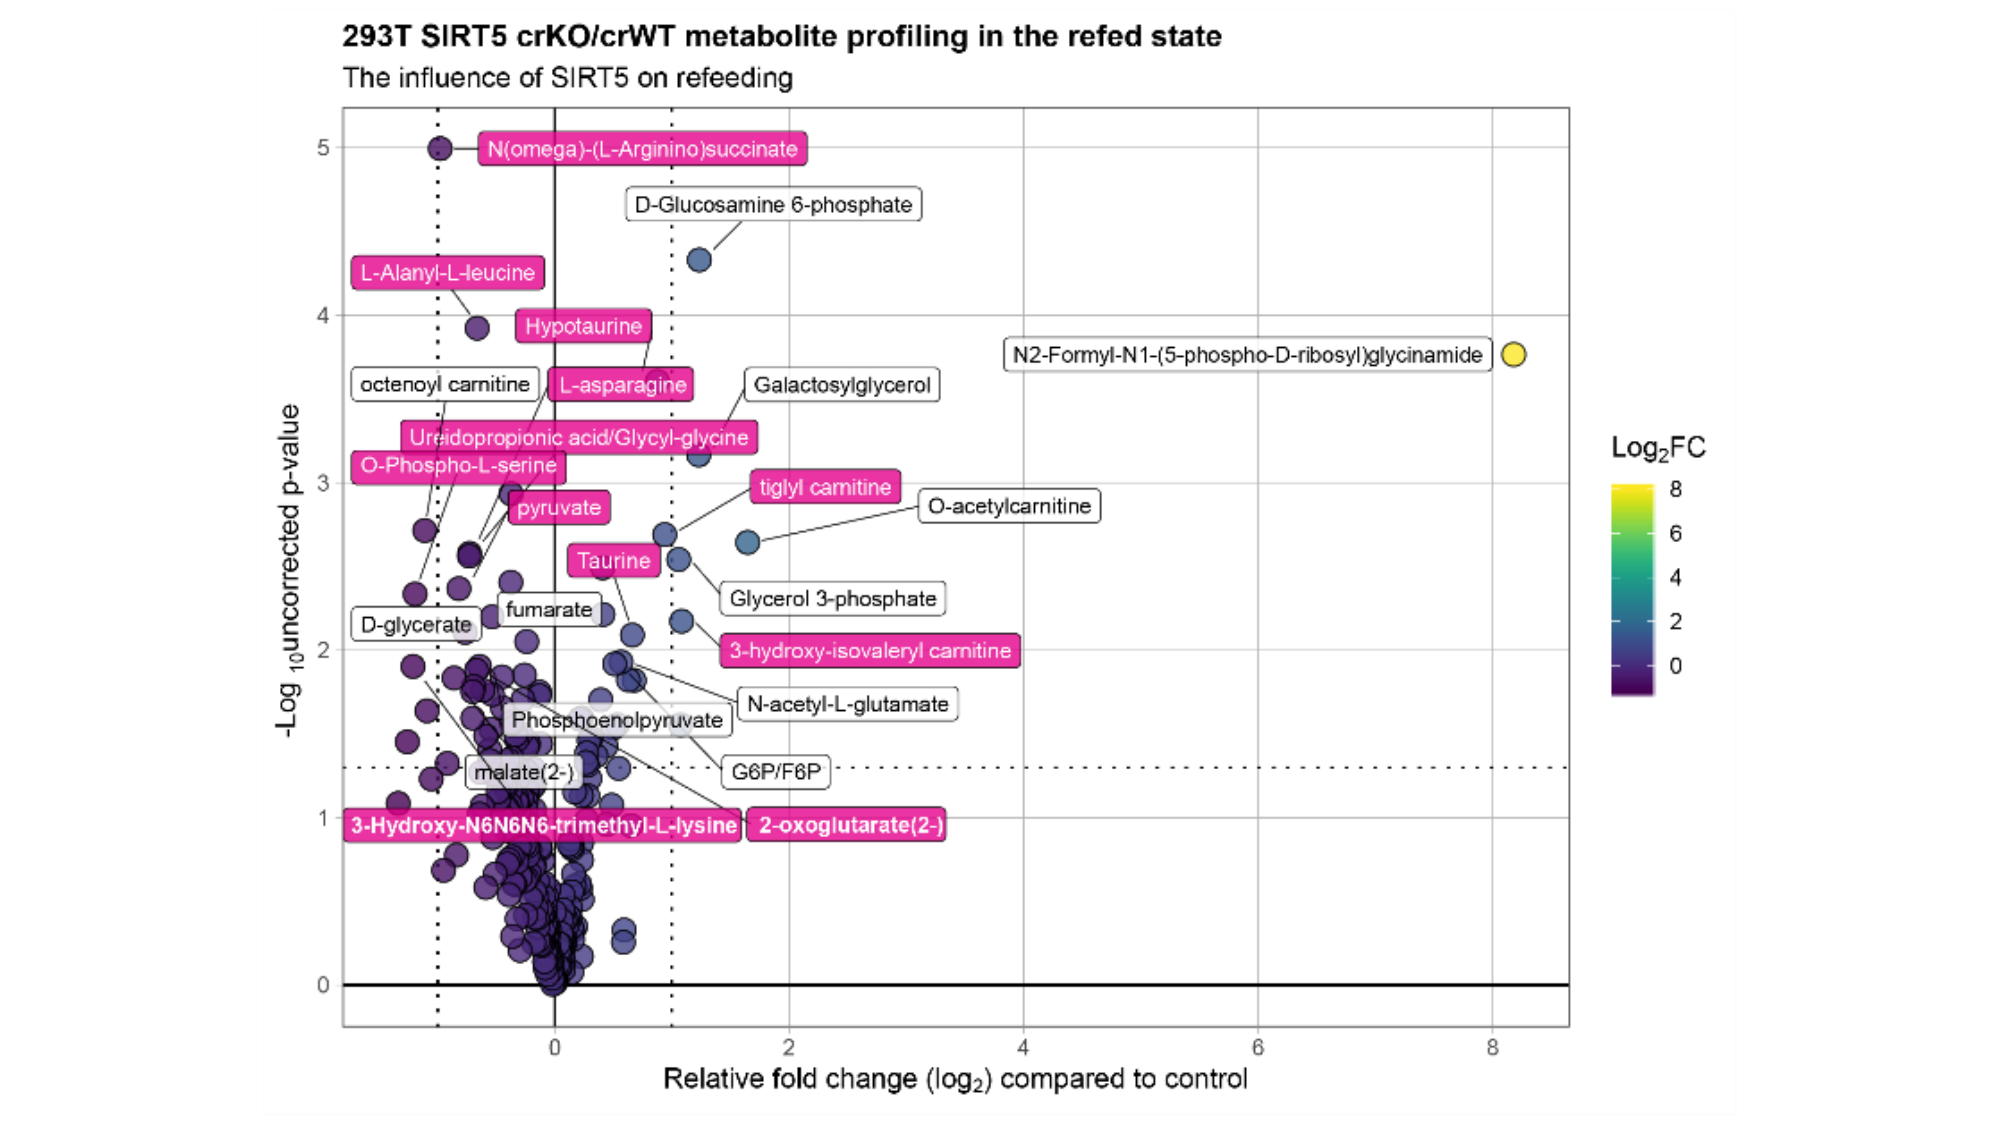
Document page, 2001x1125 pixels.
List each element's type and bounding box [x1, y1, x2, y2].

picture [263, 9, 1737, 1116]
